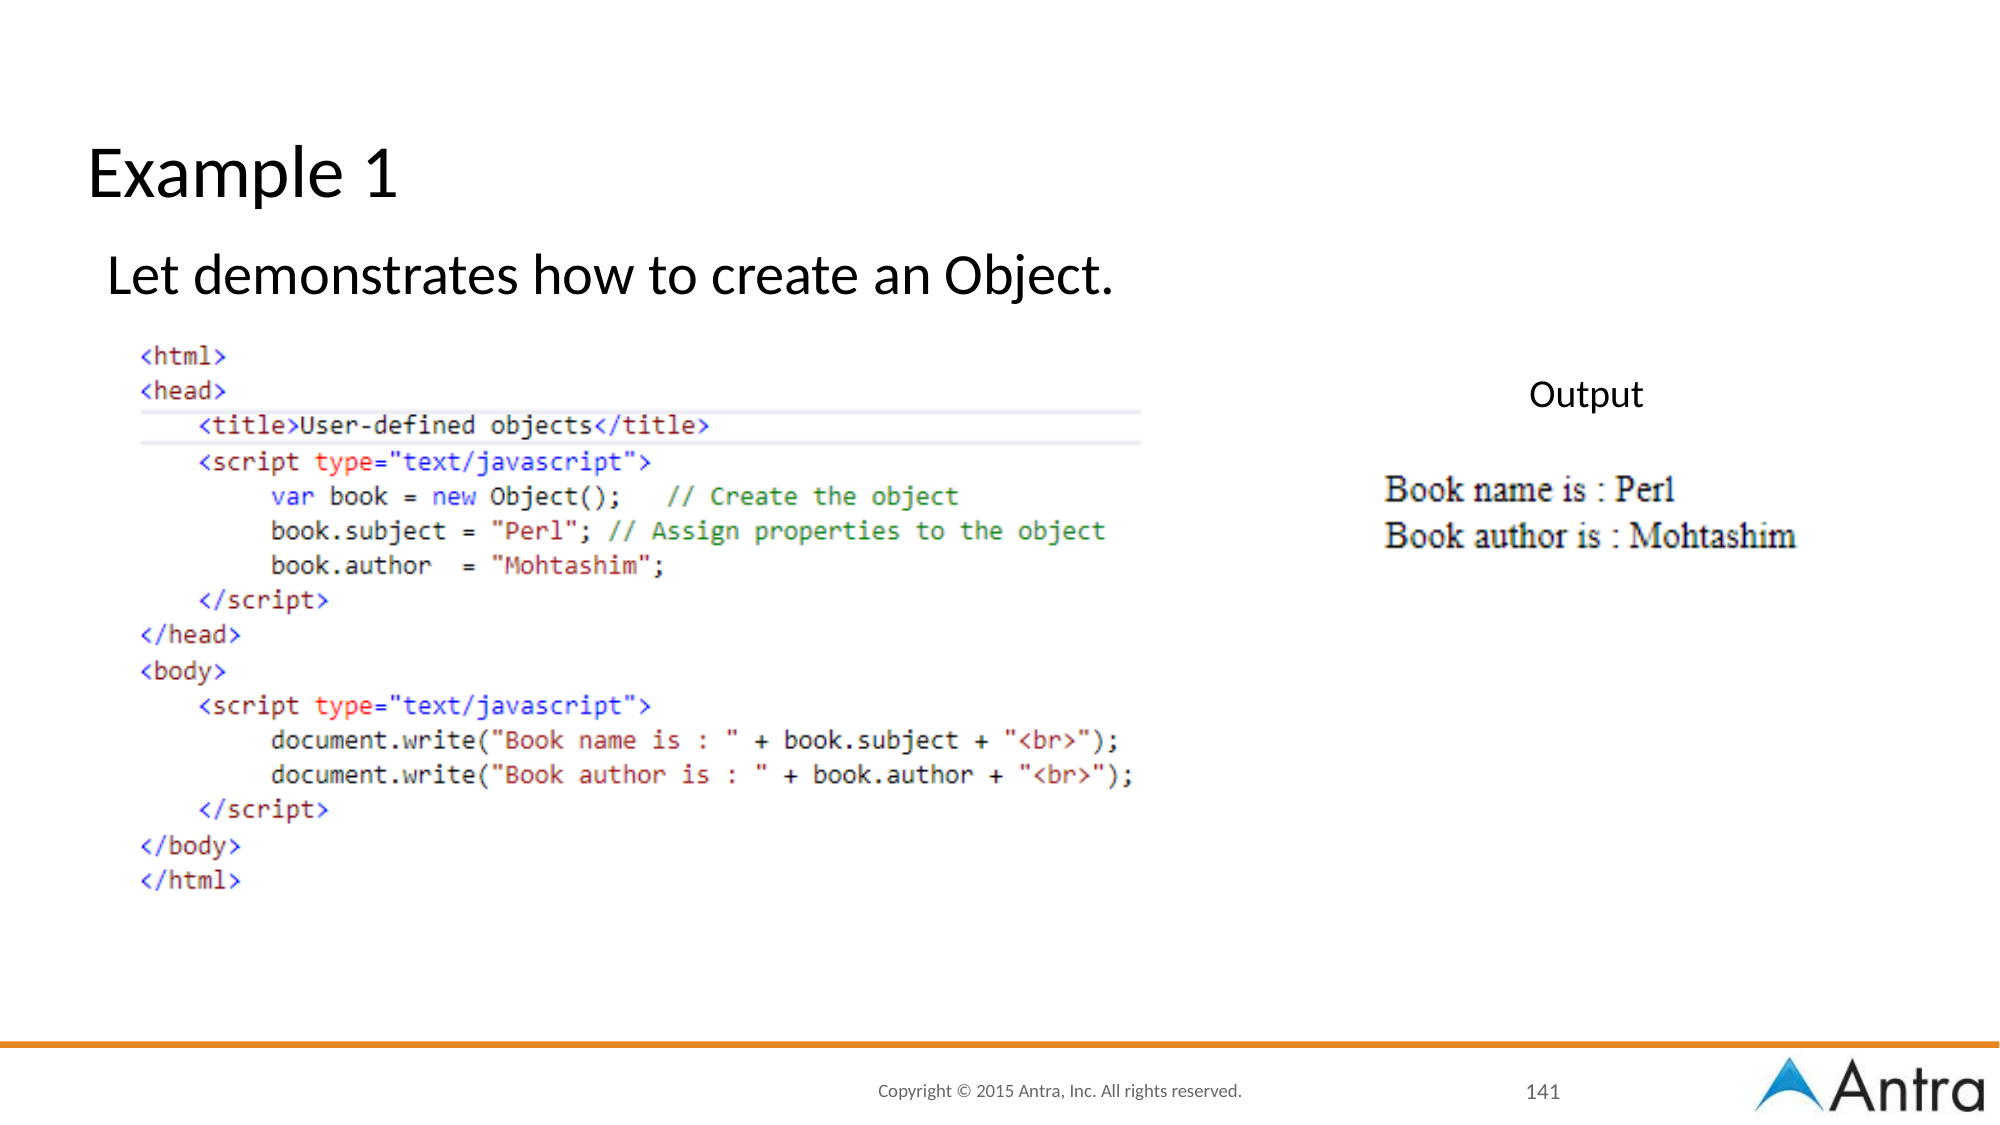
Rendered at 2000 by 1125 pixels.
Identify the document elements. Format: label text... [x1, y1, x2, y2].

title Example 1 [87, 66, 1913, 213]
text_box Output [1529, 372, 1680, 422]
list Let demonstrates how to create an Object. [107, 244, 1561, 895]
picture [141, 344, 1142, 895]
picture [1744, 1048, 1994, 1122]
picture [1383, 461, 1808, 578]
slide_number ‹#› [1498, 1075, 1561, 1106]
